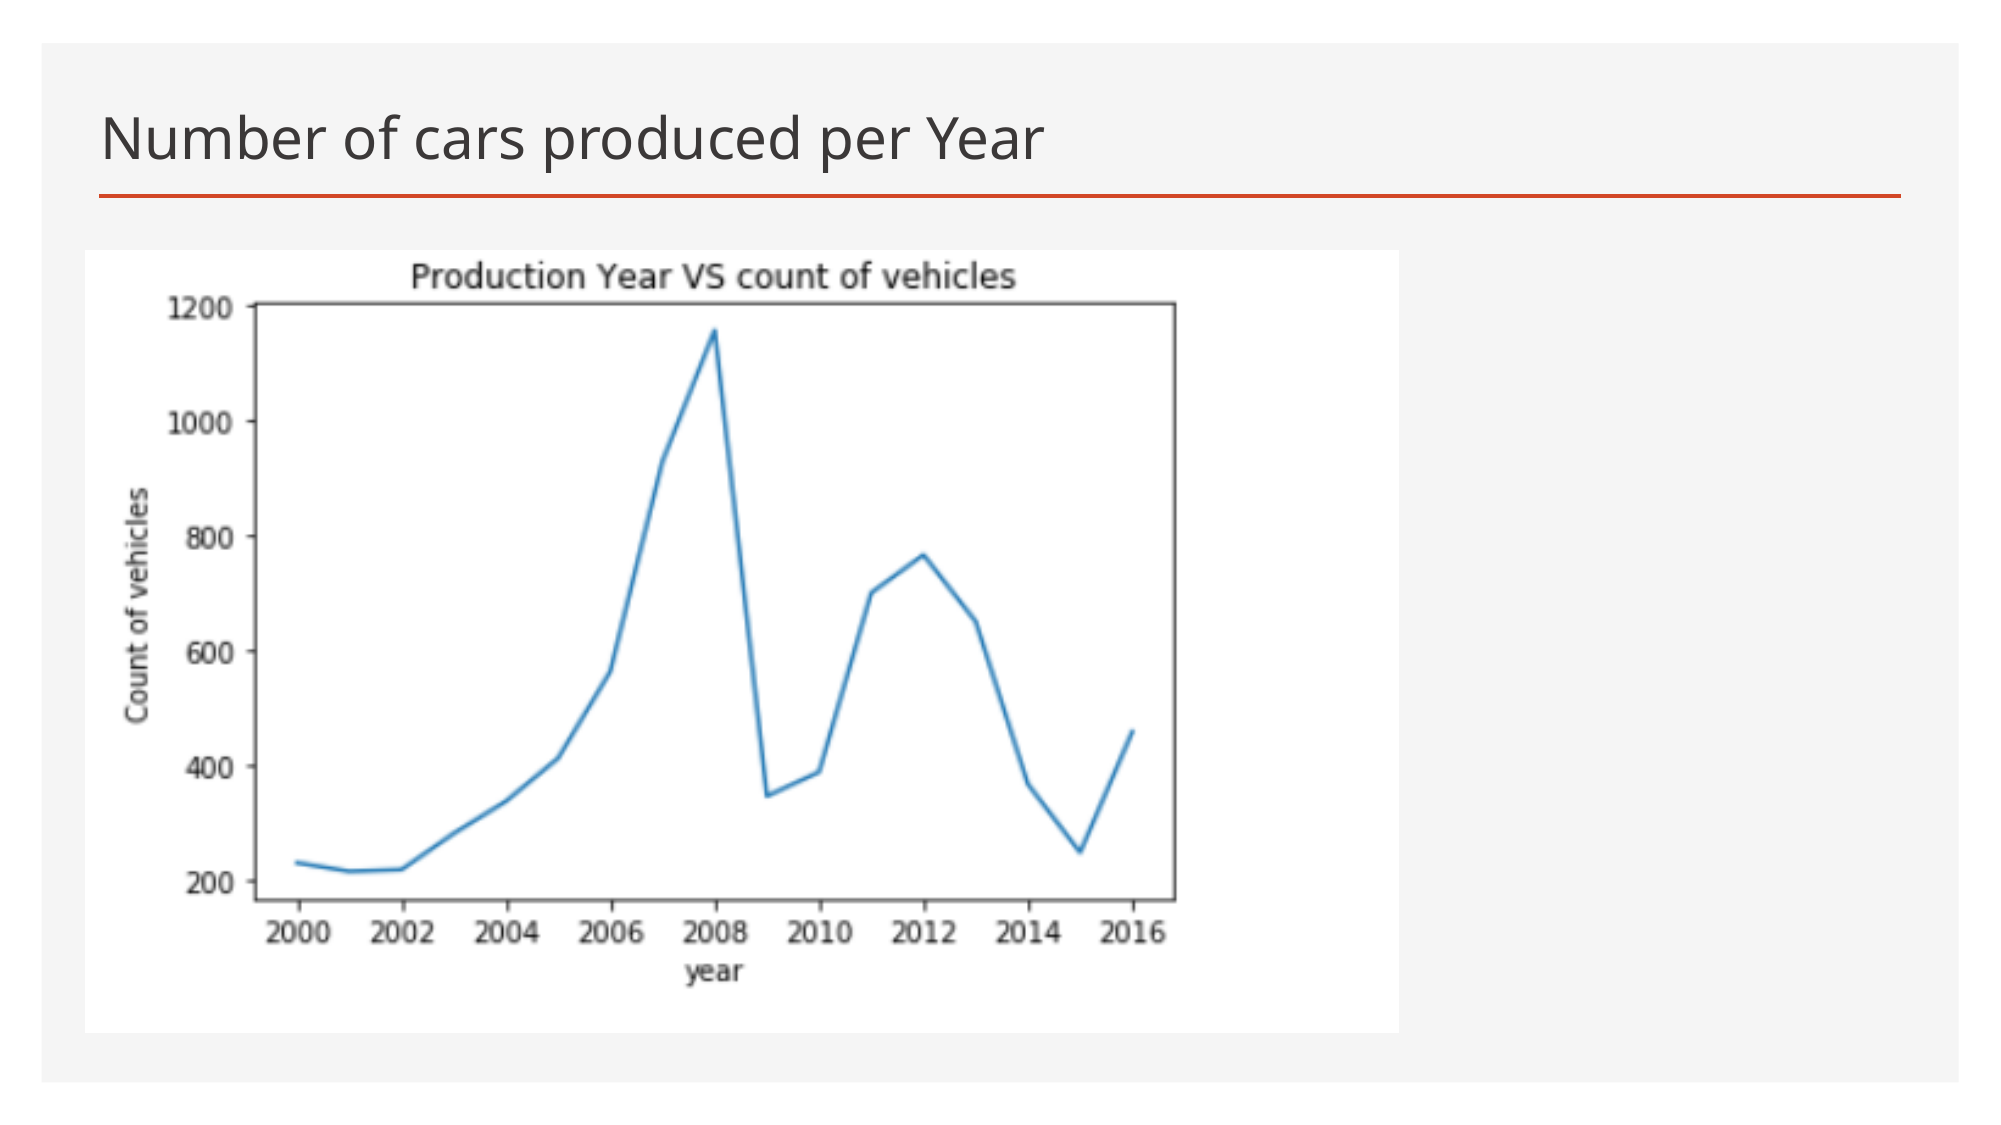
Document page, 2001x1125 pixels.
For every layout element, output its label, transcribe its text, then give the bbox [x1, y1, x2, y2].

picture [85, 250, 1399, 1033]
title Number of cars produced per Year [85, 73, 1214, 179]
